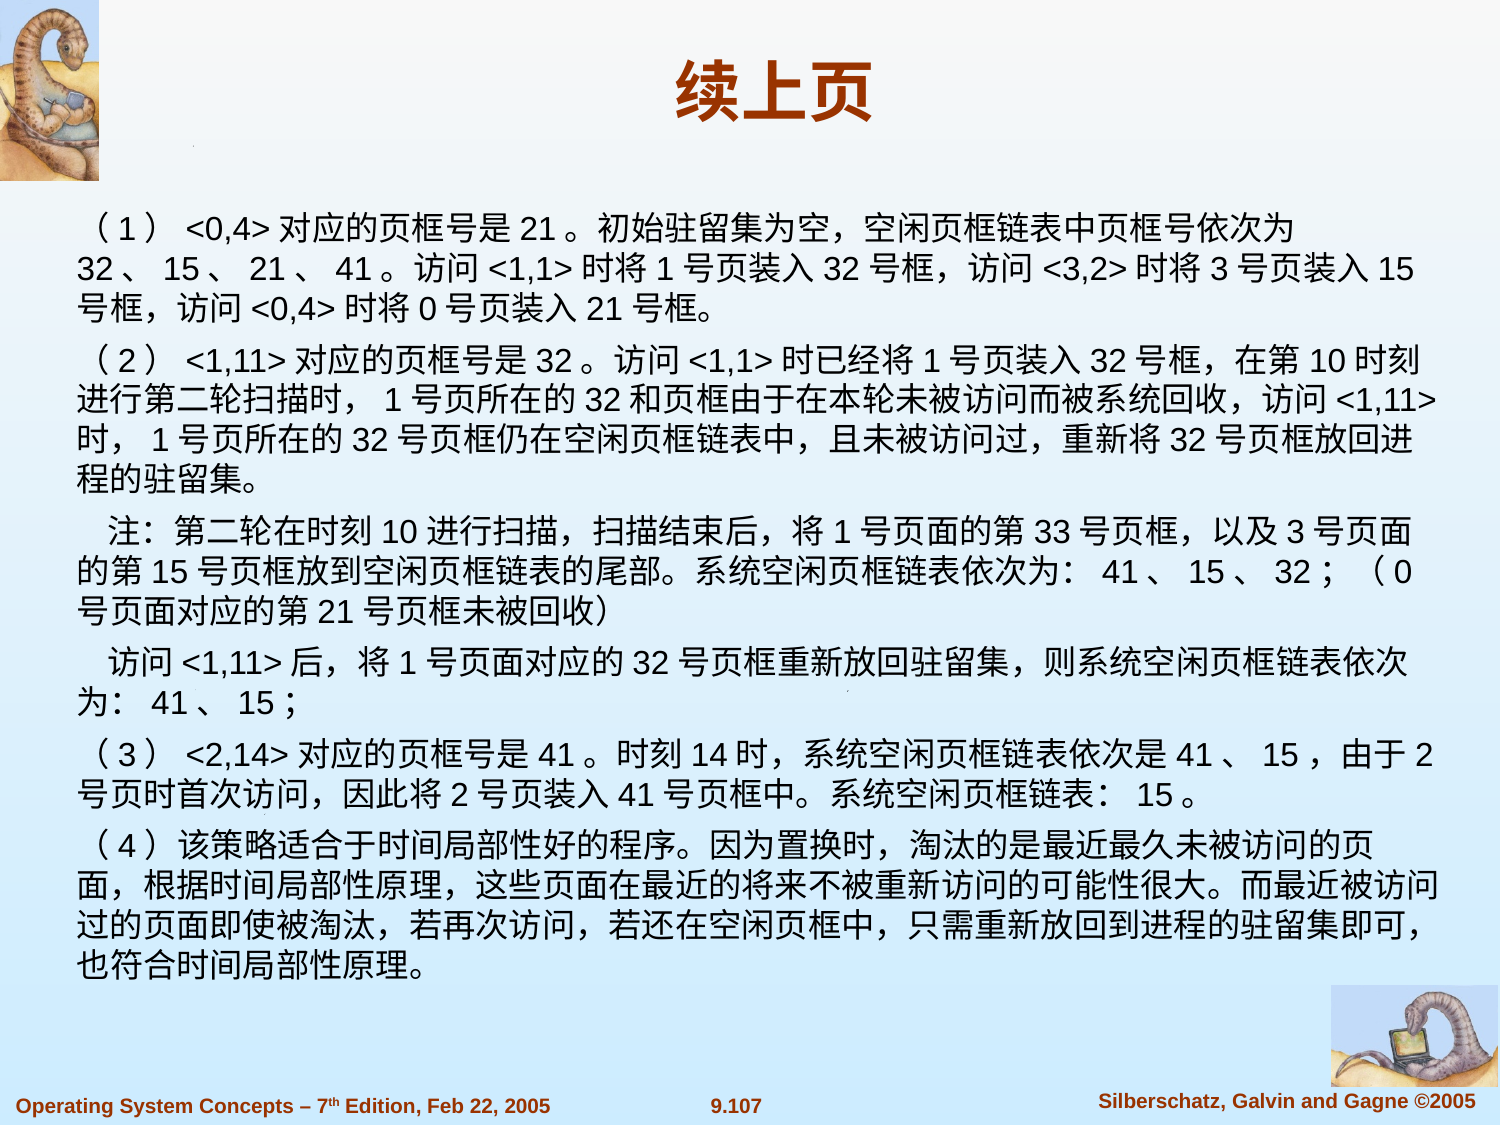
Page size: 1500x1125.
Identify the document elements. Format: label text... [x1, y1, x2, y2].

picture [1331, 985, 1498, 1087]
picture [0, 0, 99, 181]
title 续上页 [112, 37, 1438, 138]
list （1）<0,4>对应的页框号是21。初始驻留集为空，空闲页框链表中页框号依次为32、15、21、41。访问<1,1>时将1号页装入32号框，访问<3,2>时将3号页装入15号框，访问<0,4>时将0号页装入21号框。 （2）<1,11>对应的页框号是32。访问<1,1>时已经将1号页装入32号框，在第10时刻进行第二轮扫描时，1号页所在的32和页框由于在本轮未被访问而被系统回收，访问<1,11>时，1号页所在的32号页框仍在空闲页框链表中，且未被访问过，重新将32号页框放回进程的驻留集。 注：第二轮在时刻10进行扫描，扫描结束后，将1号页面的第33号页框，以及3号页面的第15号页框放到空闲页框链表的尾部。系统空闲页框链表依次为：41、15、32；（0号页面对应的第21号页框未被回收） 访问<1,11>后，将1号页面对应的32号页框重新放回驻留集，则系统空闲页框链表依次为：41、15； （3）<2,14>对应的页框号是41。时刻14时，系统空闲页框链表依次是41、15，由于2号页时首次访问，因此将2号页装入41号页框中。系统空闲页框链表：15。 （4）该策略适合于时间局部性好的程序。因为置换时，淘汰的是最近最久未被访问的页面，根据时间局部性原理，这些页面在最近的将来不被重新访问的可能性很大。而最近被访问过的页面即使被淘汰，若再次访问，若还在空闲页框中，只需重新放回到进程的驻留集即可，也符合时间局部性原理。 [61, 199, 1456, 1043]
